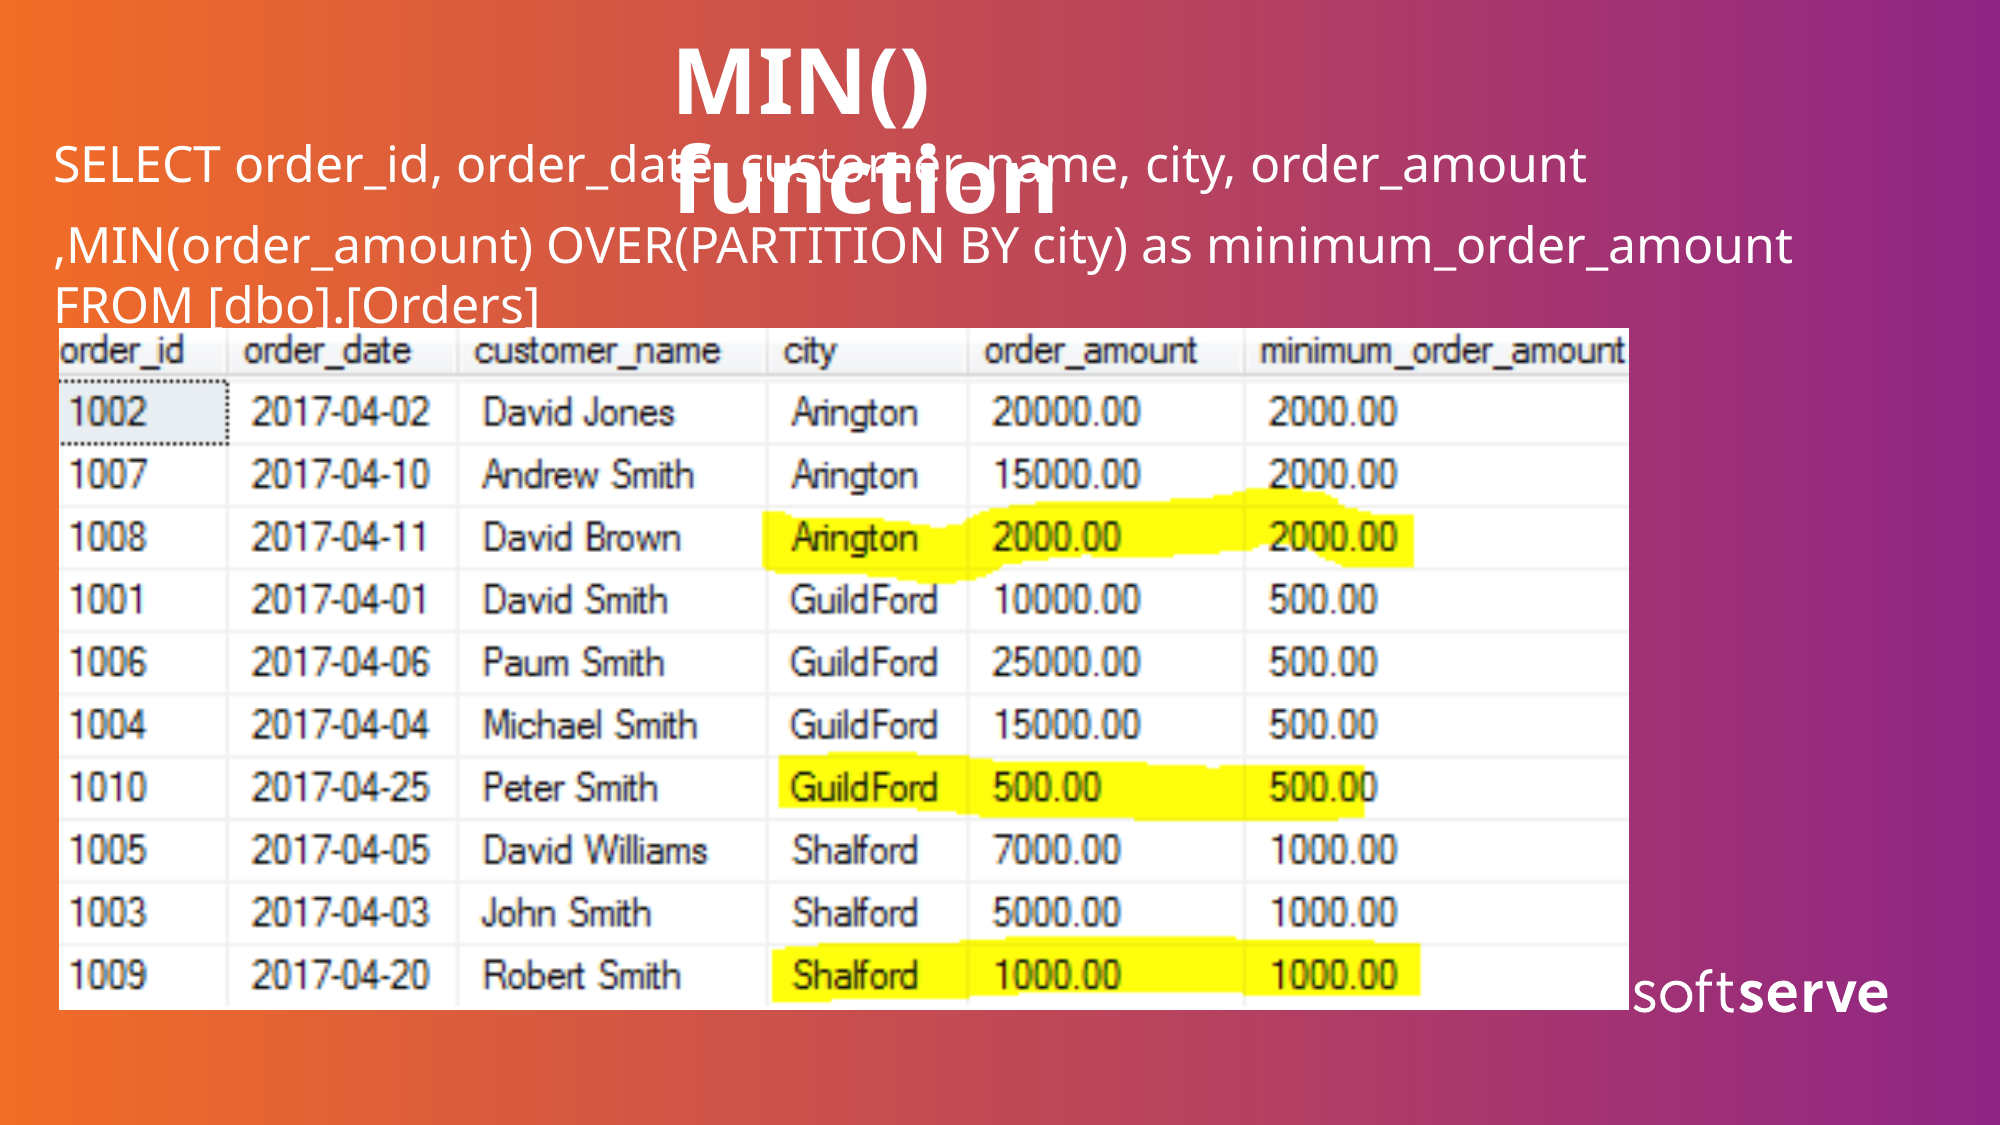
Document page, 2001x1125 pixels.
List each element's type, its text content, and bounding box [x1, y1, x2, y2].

title MIN() function [671, 28, 1369, 141]
picture [59, 328, 1629, 1010]
list SELECT order_id, order_date, customer_name, city, order_amount ,MIN(order_amount) OVER(PARTITION BY city) as minimum_order_amount FROM [dbo].[Orders] [53, 125, 1875, 285]
